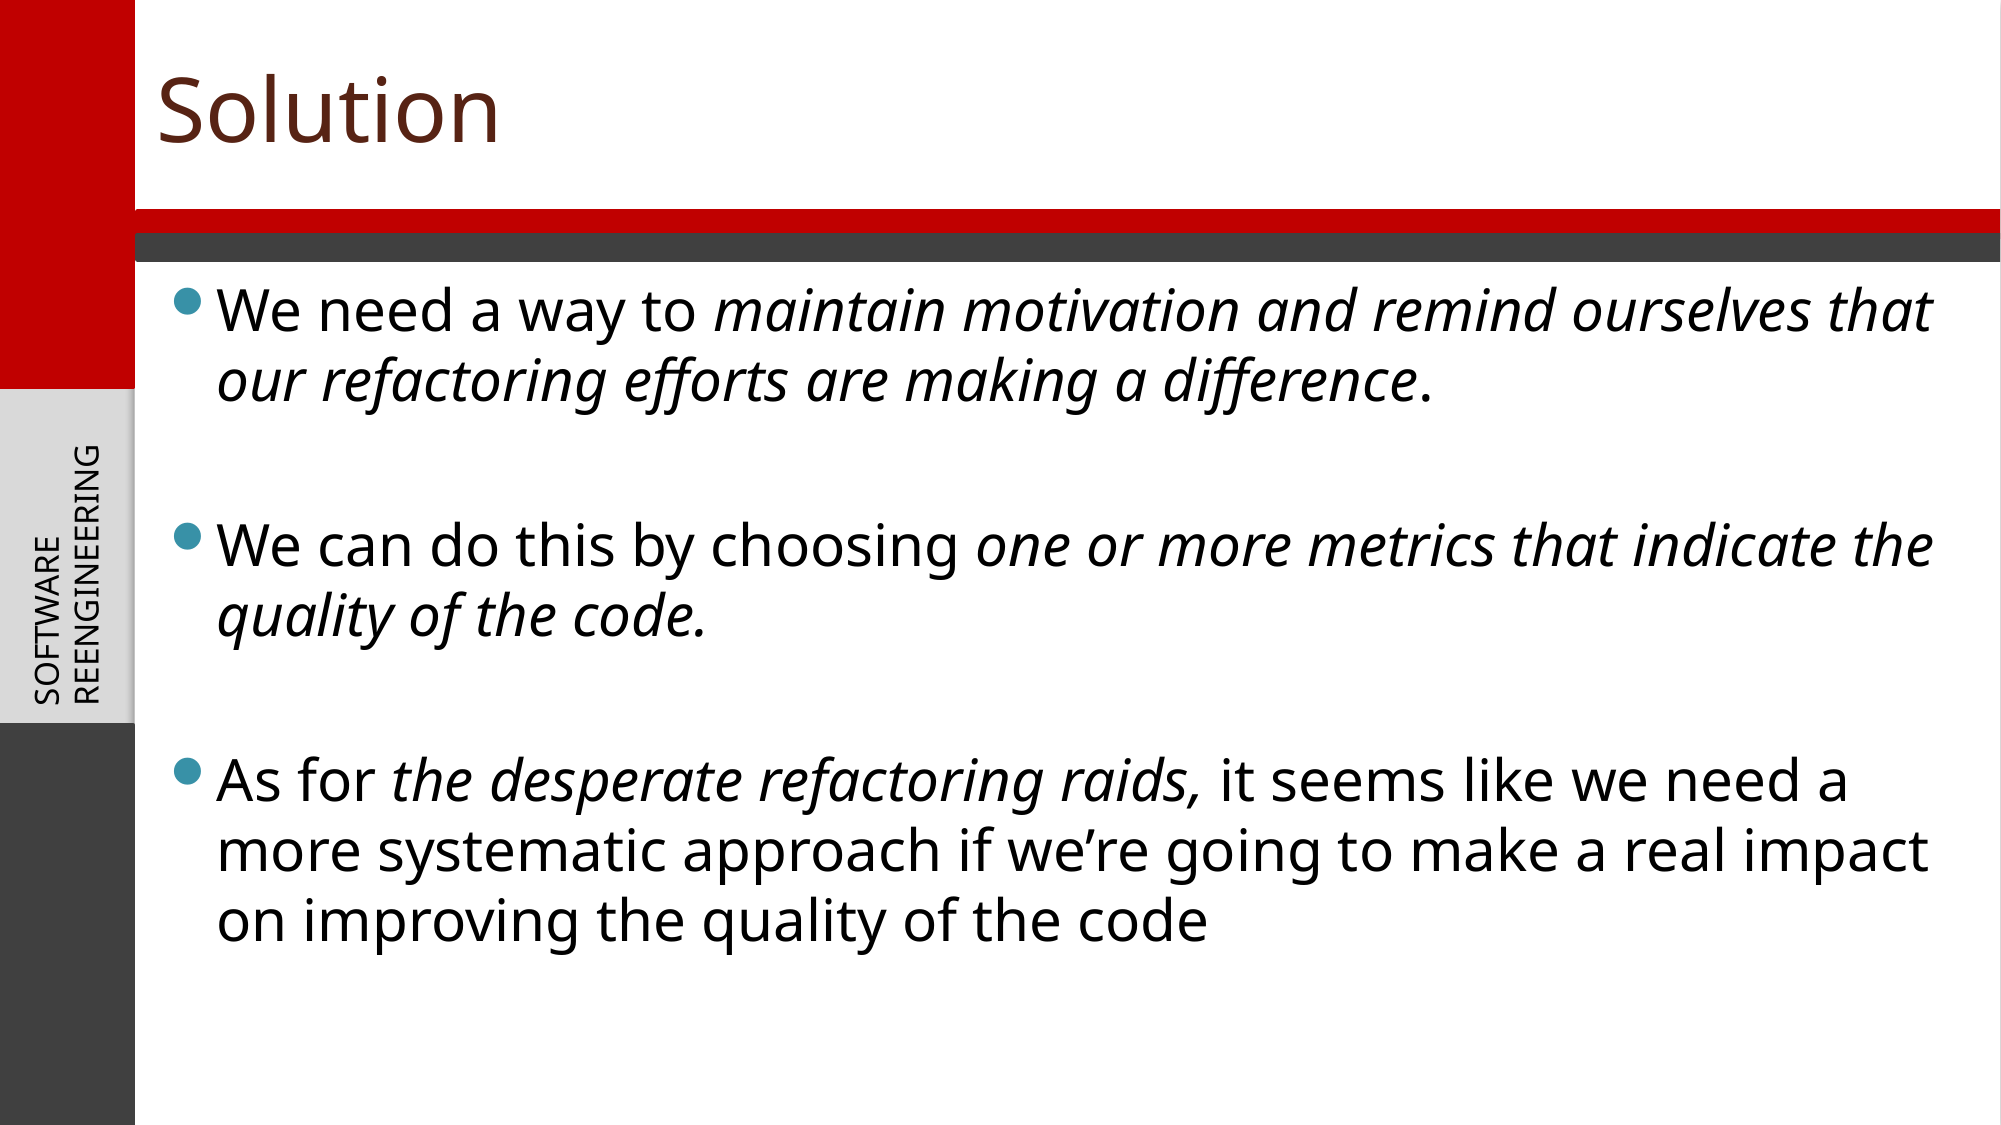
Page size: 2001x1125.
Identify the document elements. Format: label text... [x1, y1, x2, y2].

list We need a way to maintain motivation and remind ourselves that our refactoring efforts are making a difference. We can do this by choosing one or more metrics that indicate the quality of the code. As for the desperate refactoring raids, it seems like we need a more systematic approach if we’re going to make a real impact on improving the quality of the code [141, 265, 1974, 1125]
title Solution [141, 13, 2000, 201]
